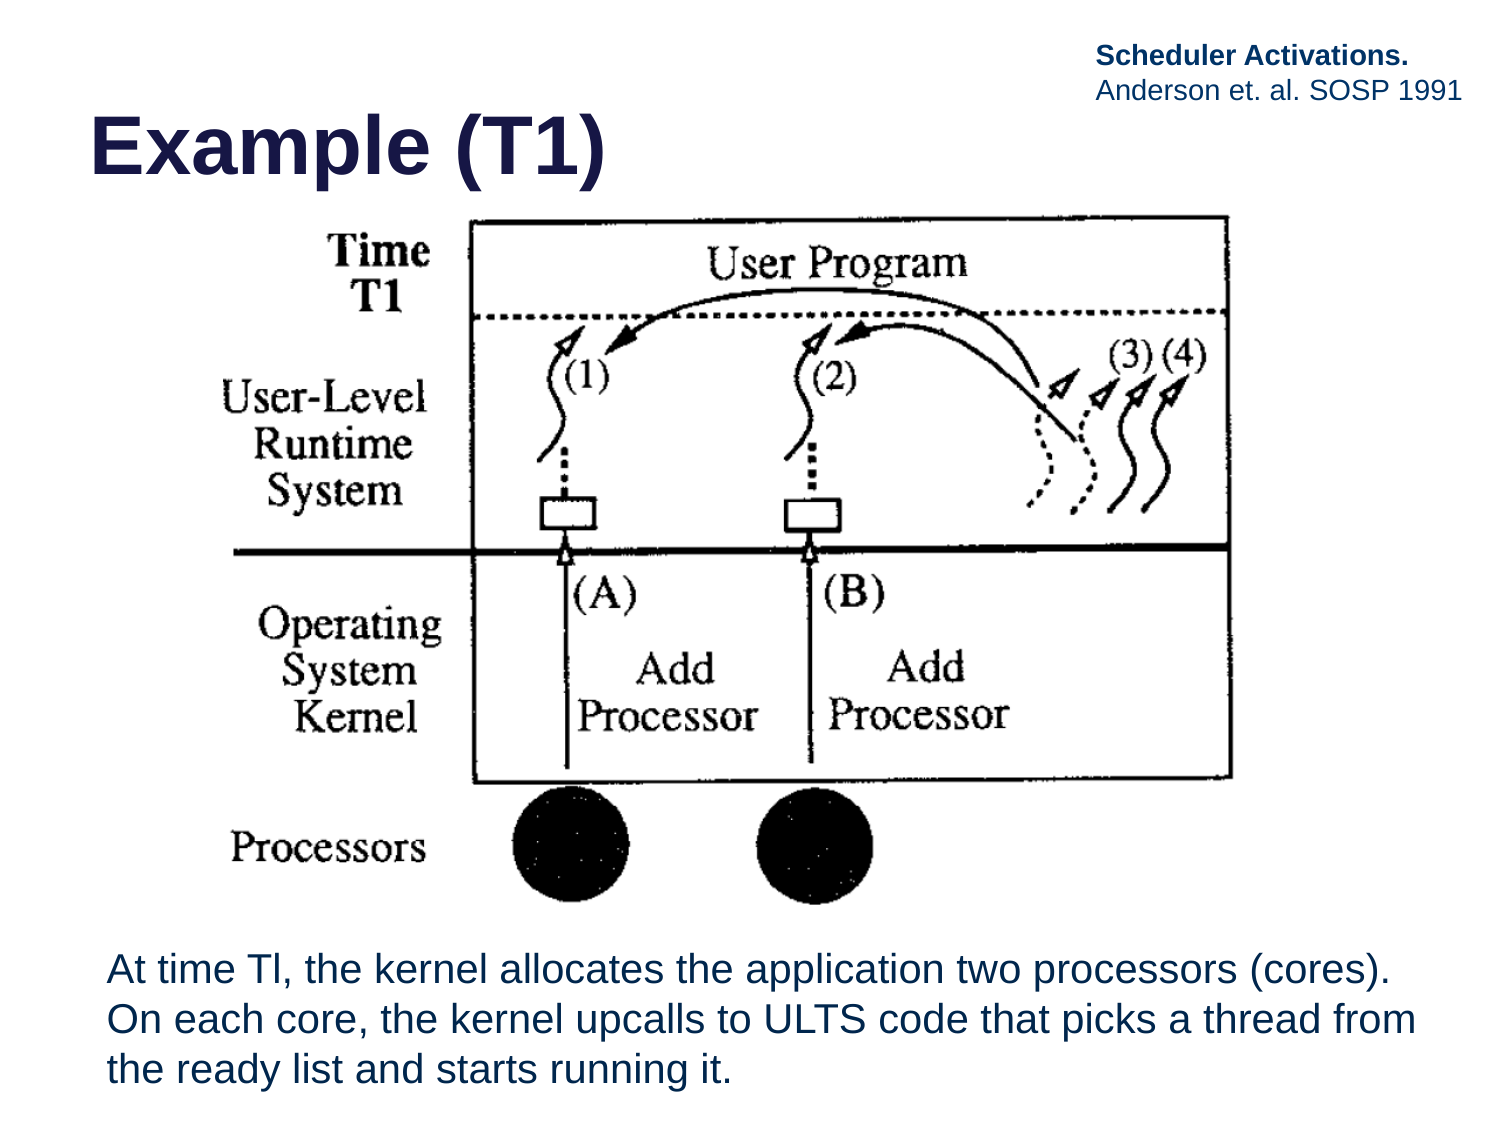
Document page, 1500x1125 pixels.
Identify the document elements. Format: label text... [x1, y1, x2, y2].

list At time Tl, the kernel allocates the application two processors (cores). On each core, the kernel upcalls to ULTS code that picks a thread from the ready list and starts running it. [91, 934, 1442, 1038]
title Example (T1) [75, 0, 1425, 200]
text_box Scheduler Activations. Anderson et. al. SOSP 1991 [1080, 28, 1500, 114]
picture [222, 209, 1238, 913]
